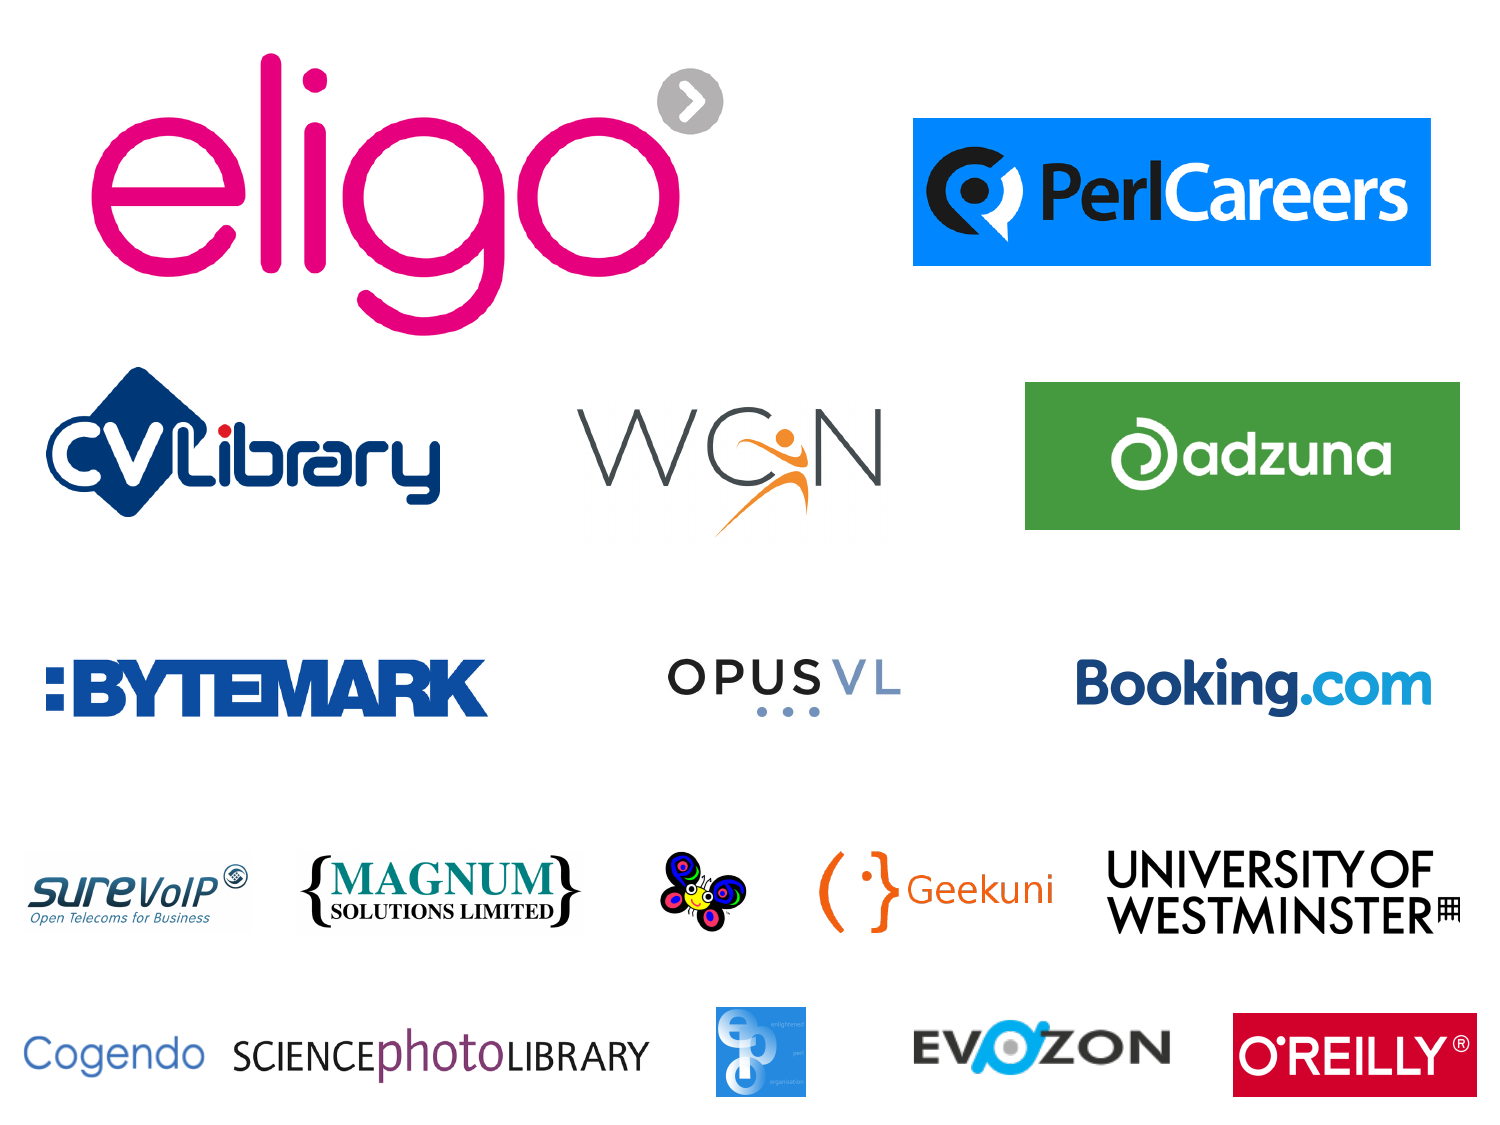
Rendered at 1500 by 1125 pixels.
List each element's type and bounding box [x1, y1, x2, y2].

picture [46, 657, 488, 718]
picture [296, 849, 586, 934]
picture [46, 366, 440, 518]
picture [224, 1013, 658, 1097]
picture [900, 1012, 1180, 1081]
picture [658, 849, 748, 934]
picture [715, 1006, 806, 1097]
picture [816, 849, 1078, 934]
picture [667, 657, 901, 718]
picture [23, 849, 252, 934]
picture [1076, 657, 1431, 718]
picture [23, 1013, 206, 1097]
picture [1025, 382, 1461, 530]
picture [1107, 849, 1461, 934]
picture [1232, 1013, 1477, 1097]
picture [86, 48, 727, 340]
picture [566, 395, 899, 544]
picture [912, 118, 1431, 266]
